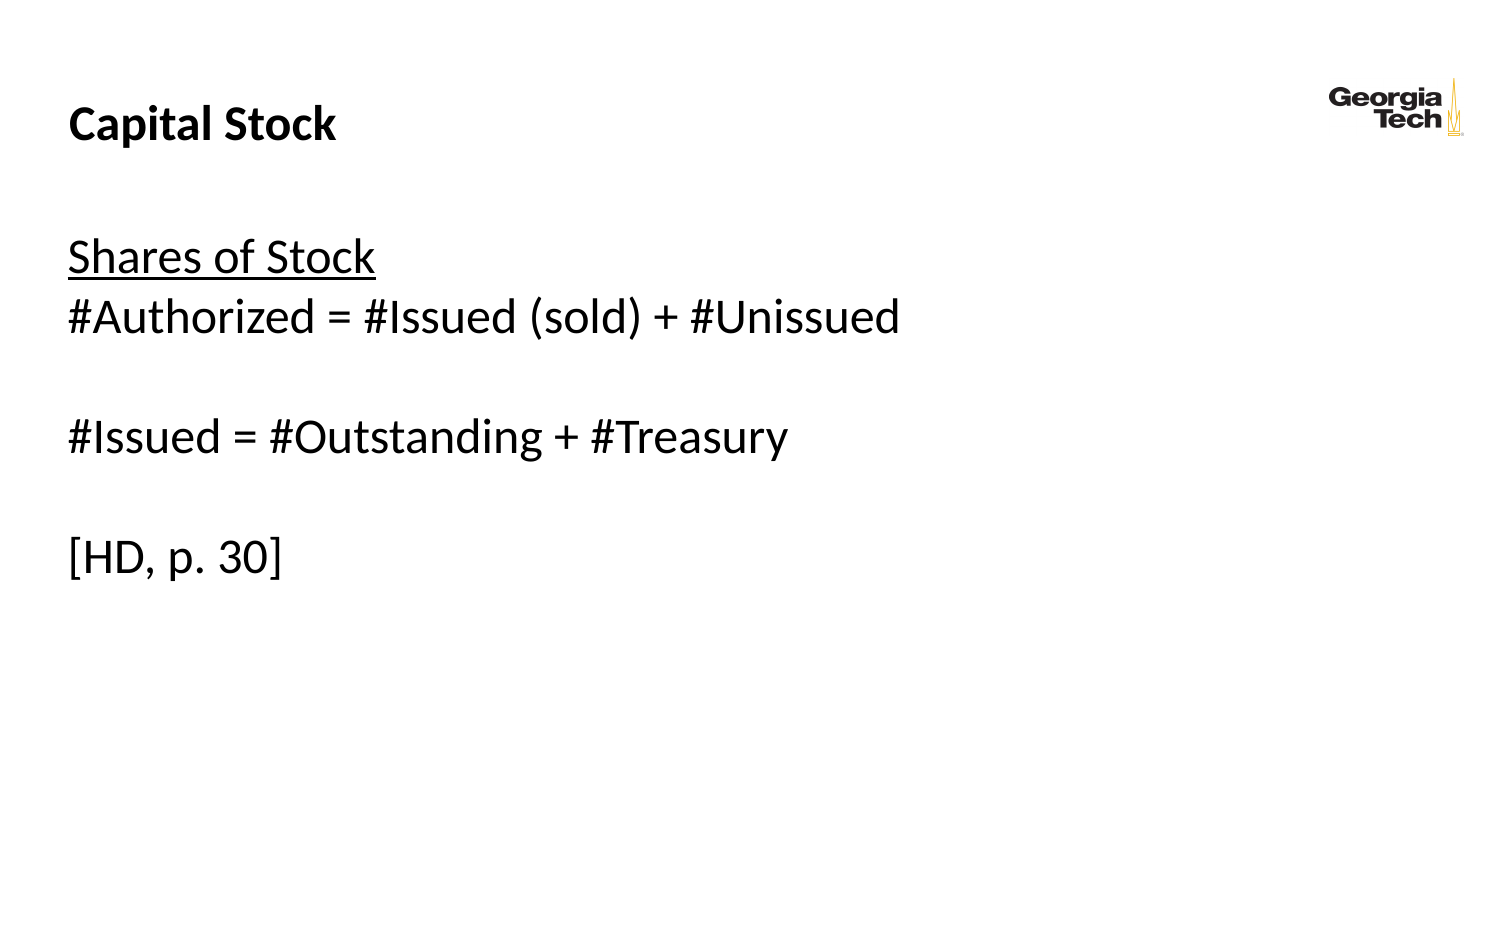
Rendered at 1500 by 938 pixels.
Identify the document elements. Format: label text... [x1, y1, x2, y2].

text_box Capital Stock [54, 82, 352, 158]
picture [1328, 78, 1465, 136]
text_box Shares of Stock #Authorized = #Issued (sold) + #Unissued #Issued = #Outstanding + #Treasury [HD, p. 30] [52, 215, 1312, 636]
